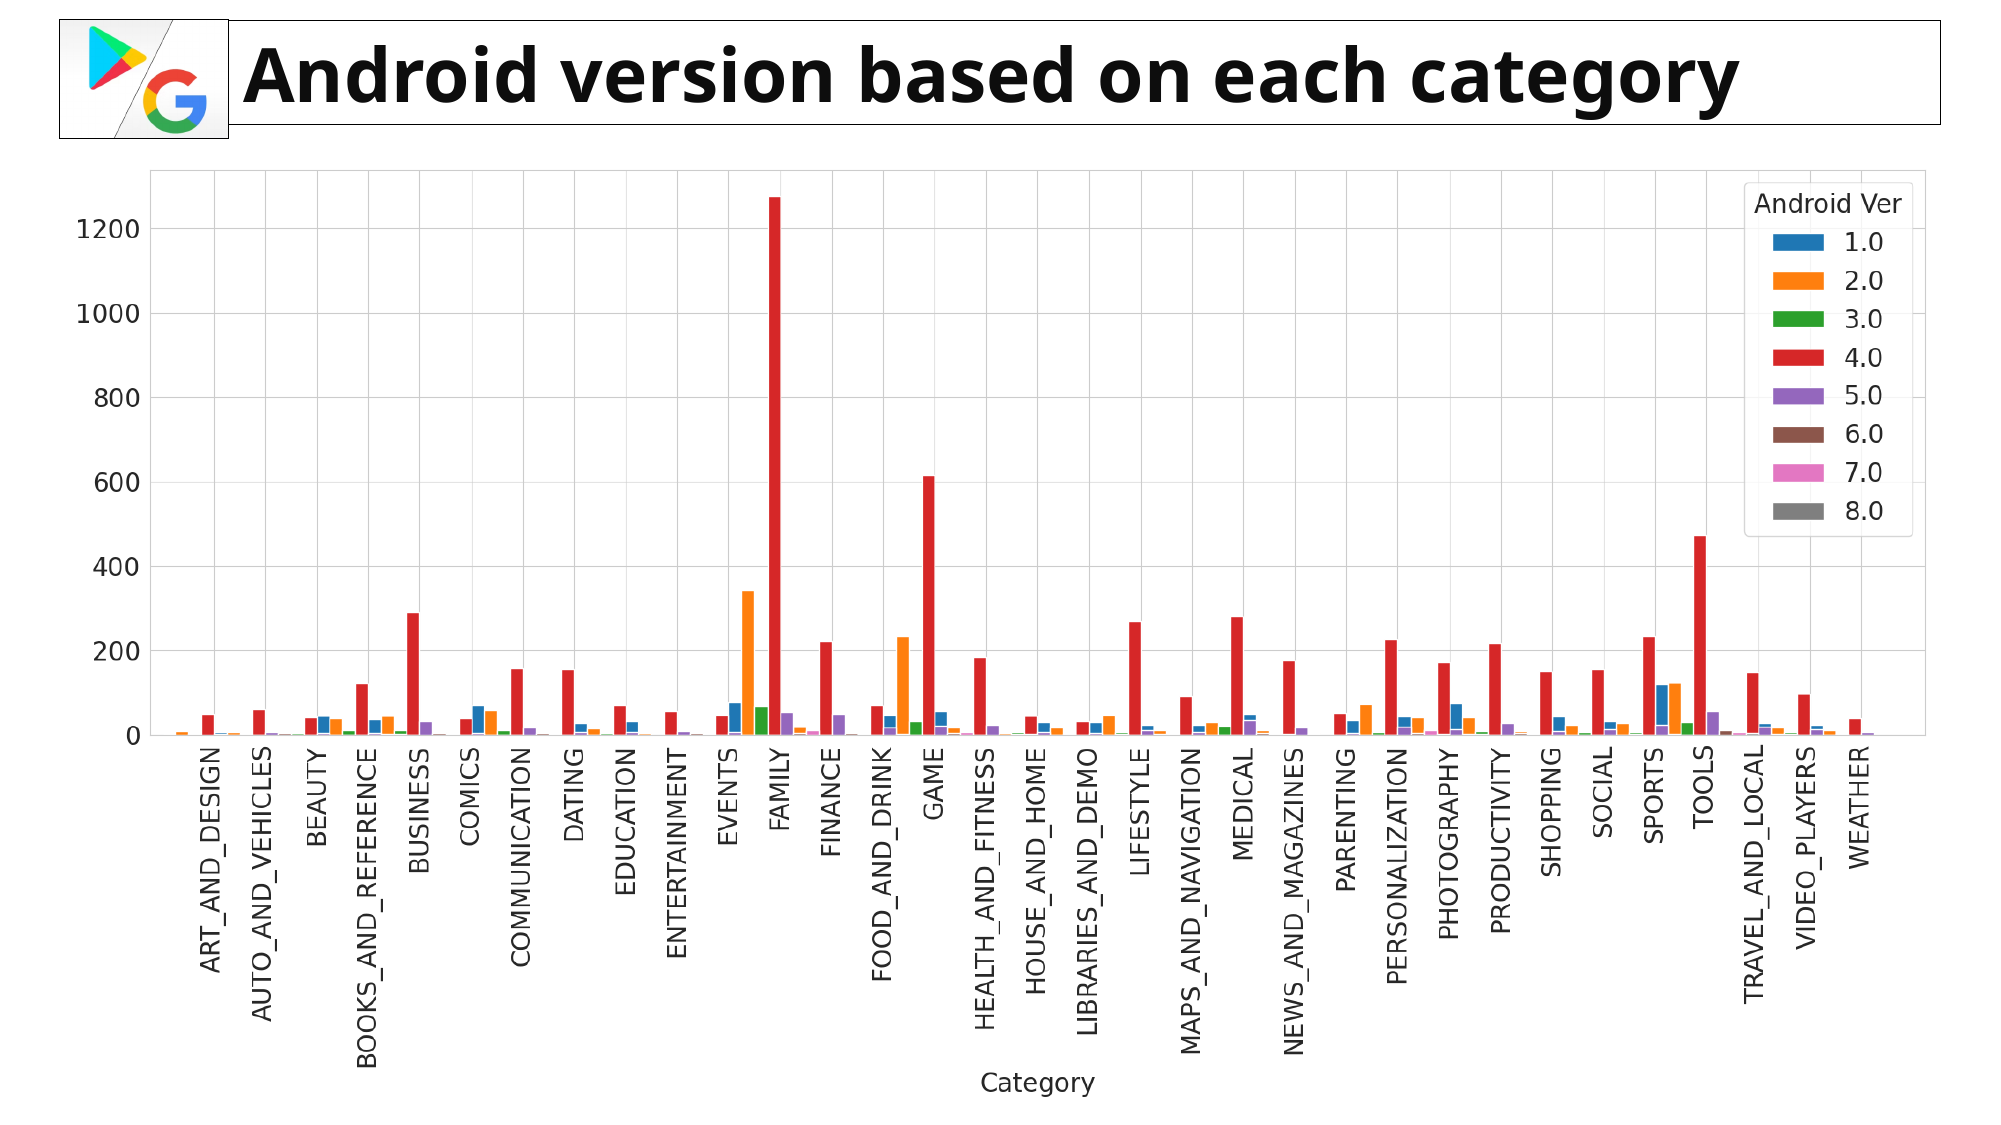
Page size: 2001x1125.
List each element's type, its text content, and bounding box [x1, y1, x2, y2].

text_box Android version based on each category [229, 20, 1941, 125]
picture [66, 160, 1934, 1106]
picture [59, 19, 229, 139]
